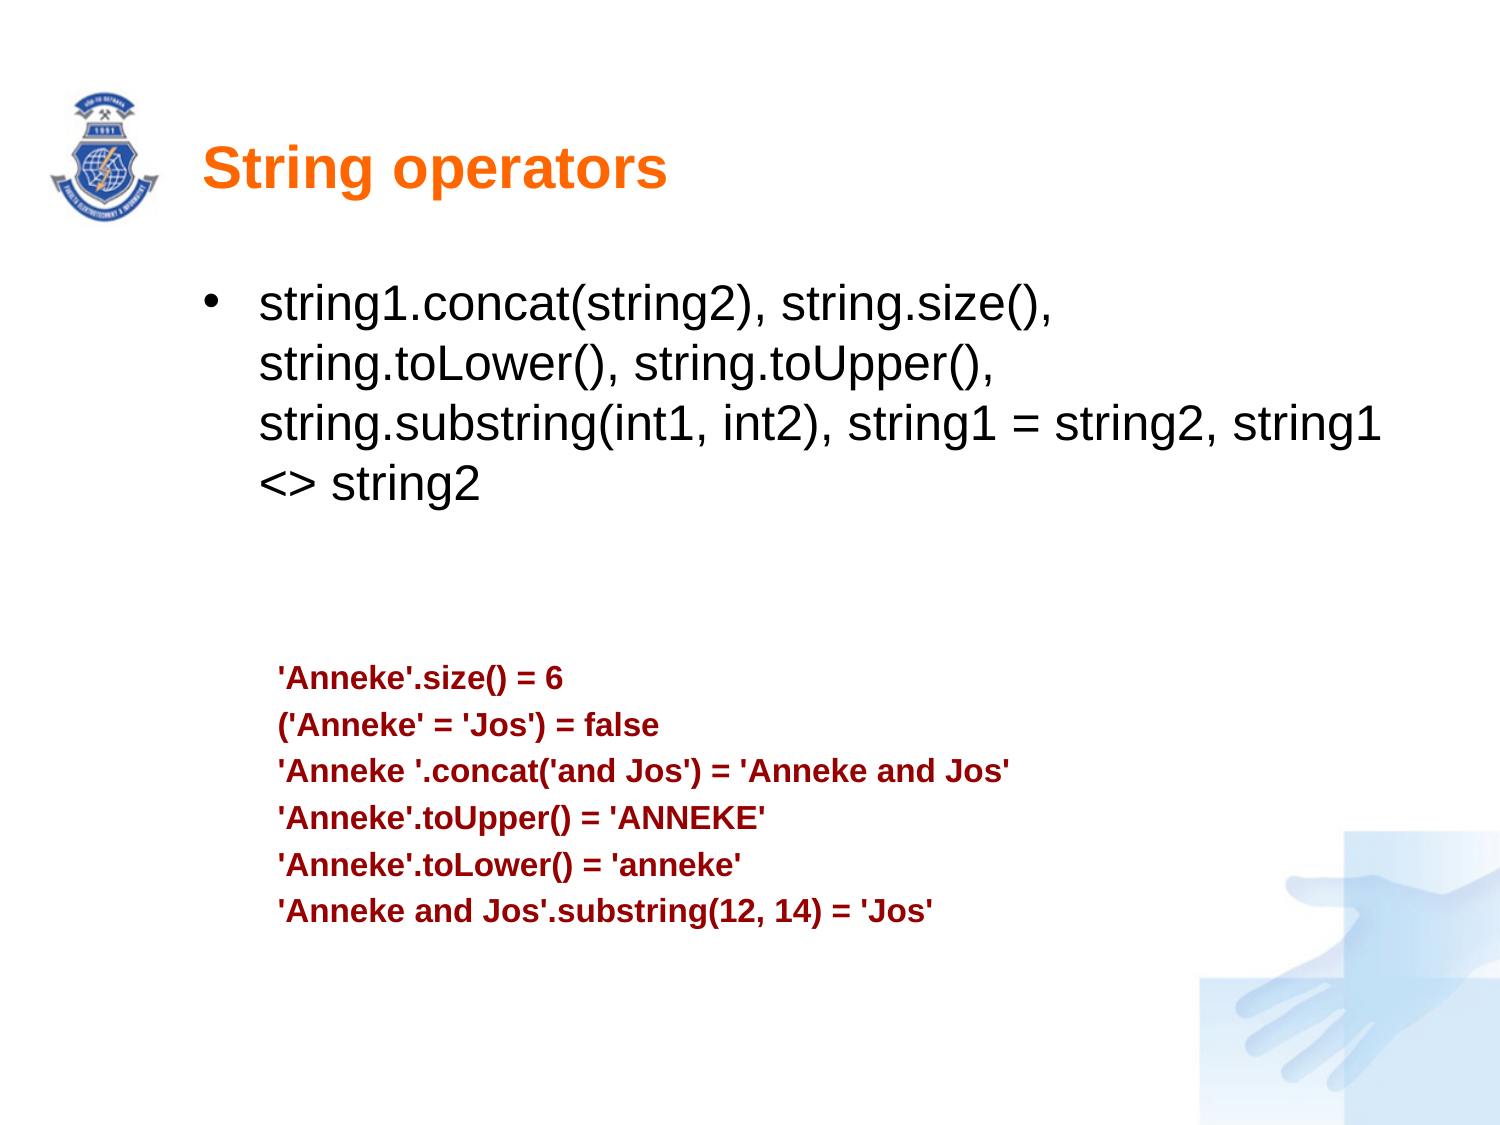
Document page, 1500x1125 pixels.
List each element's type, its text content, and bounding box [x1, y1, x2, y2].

title String operators [187, 117, 1425, 211]
list string1.concat(string2), string.size(), string.toLower(), string.toUpper(), string.substring(int1, int2), string1 = string2, string1 <> string2 'Anneke'.size() = 6 ('Anneke' = 'Jos') = false 'Anneke '.concat('and Jos') = 'Anneke and Jos' 'Anneke'.toUpper() = 'ANNEKE' 'Anneke'.toLower() = 'anneke' 'Anneke and Jos'.substring(12, 14) = 'Jos' [187, 262, 1425, 1005]
picture [0, 0, 1500, 1125]
